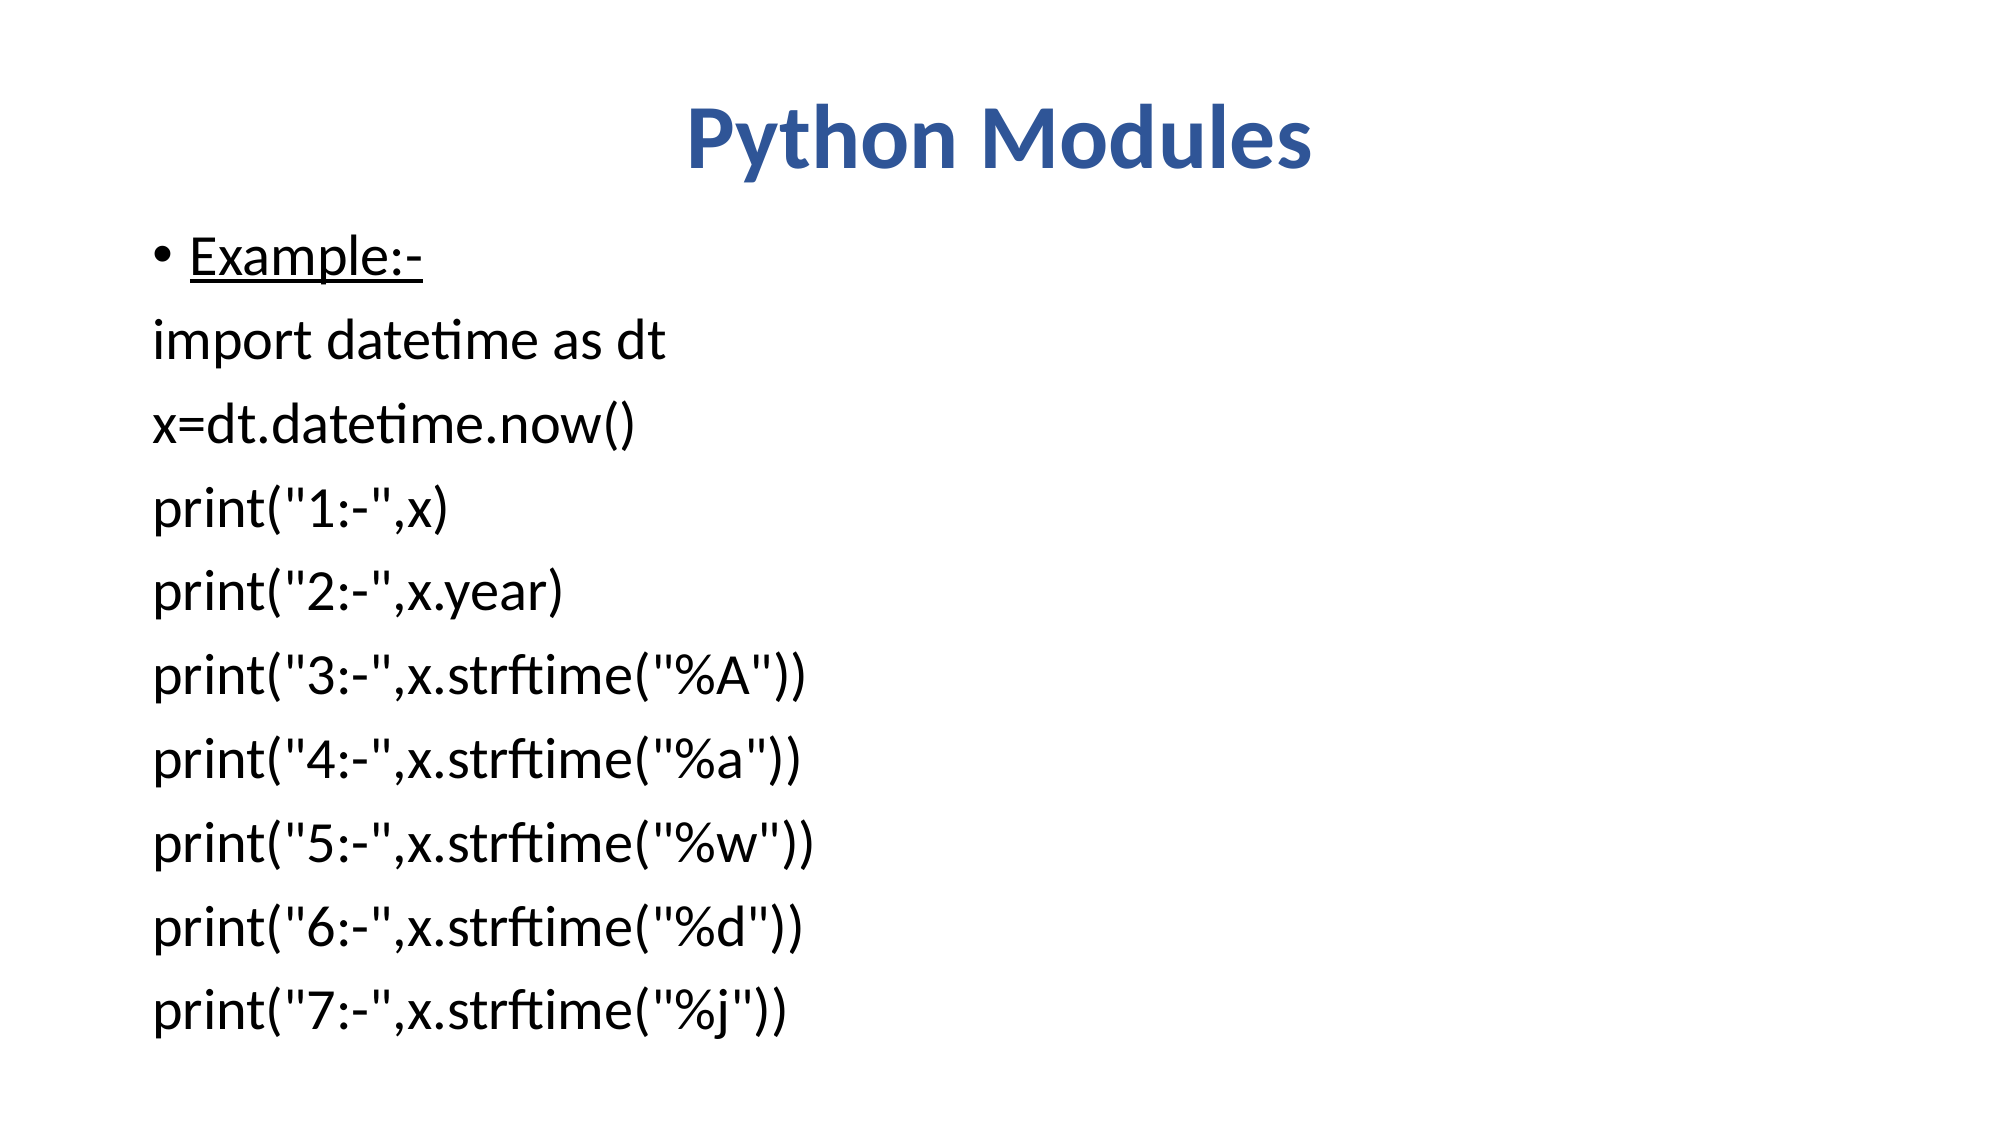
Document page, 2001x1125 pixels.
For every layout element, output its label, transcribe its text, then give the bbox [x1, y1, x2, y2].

title Python Modules [137, 59, 1863, 217]
list Example:- import datetime as dt x=dt.datetime.now() print("1:-",x) print("2:-",x.year) print("3:-",x.strftime("%A")) print("4:-",x.strftime("%a")) print("5:-",x.strftime("%w")) print("6:-",x.strftime("%d")) print("7:-",x.strftime("%j")) [137, 217, 1863, 1090]
